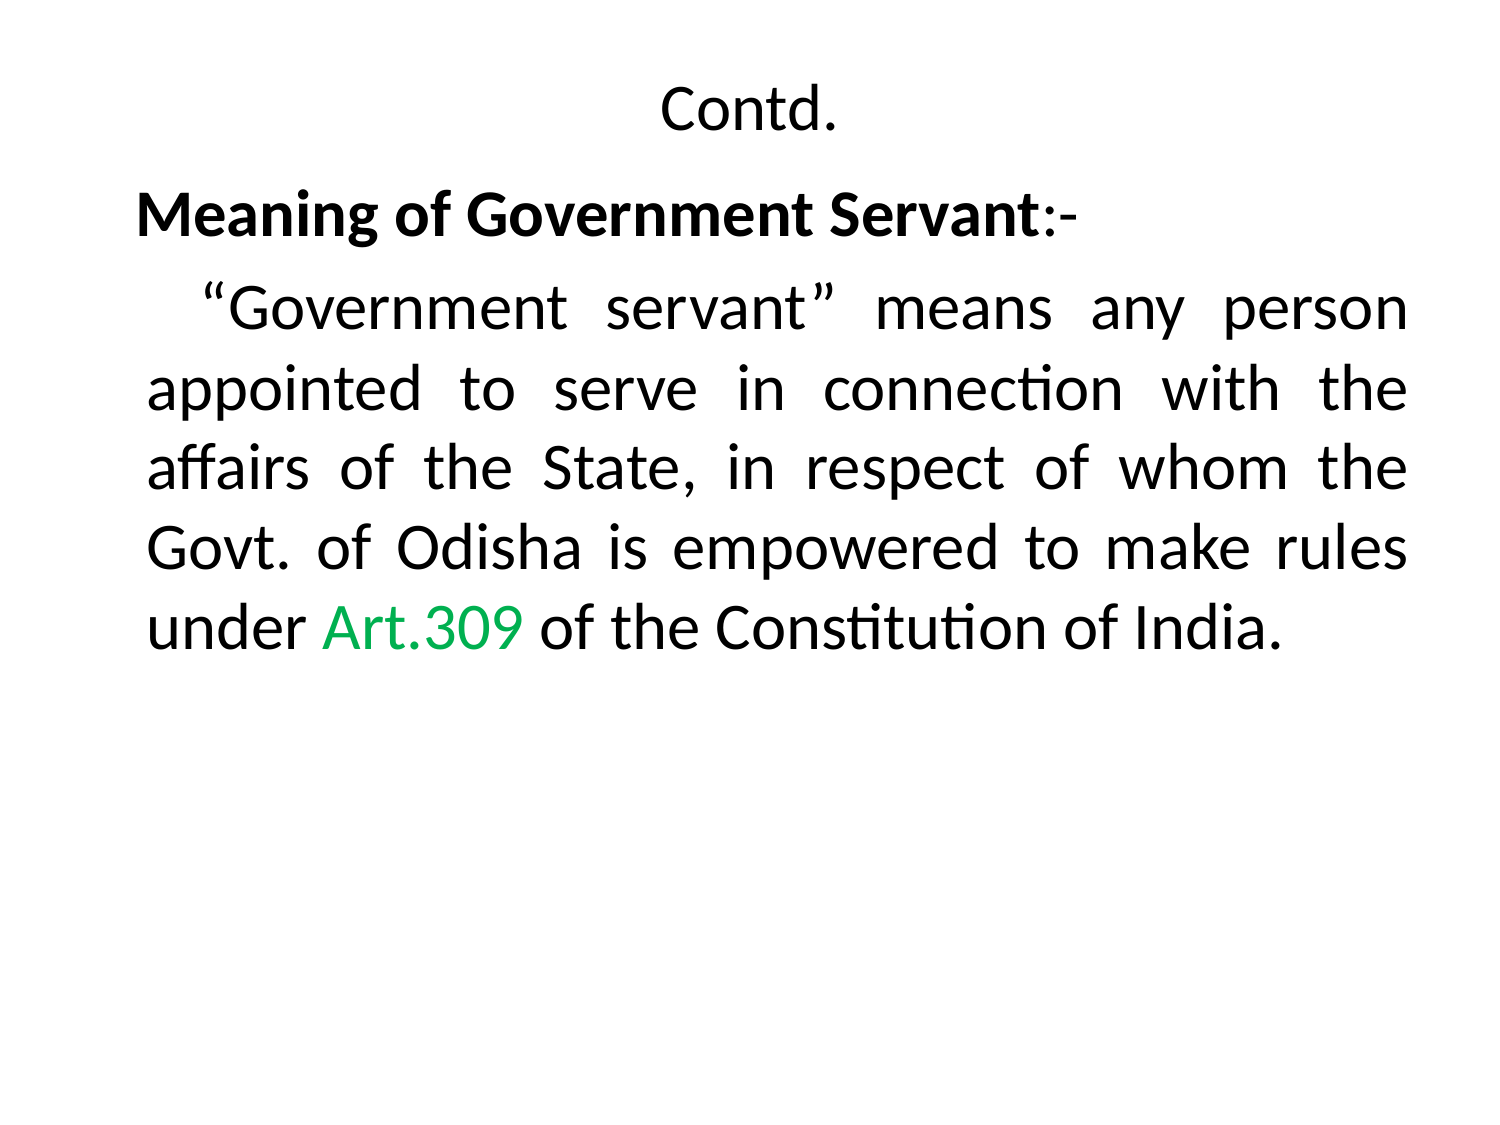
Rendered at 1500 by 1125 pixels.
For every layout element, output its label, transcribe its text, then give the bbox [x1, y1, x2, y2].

title Contd. [75, 45, 1425, 162]
list Meaning of Government Servant:- “Government servant” means any person appointed to serve in connection with the affairs of the State, in respect of whom the Govt. of Odisha is empowered to make rules under Art.309 of the Constitution of India. [75, 162, 1425, 1005]
